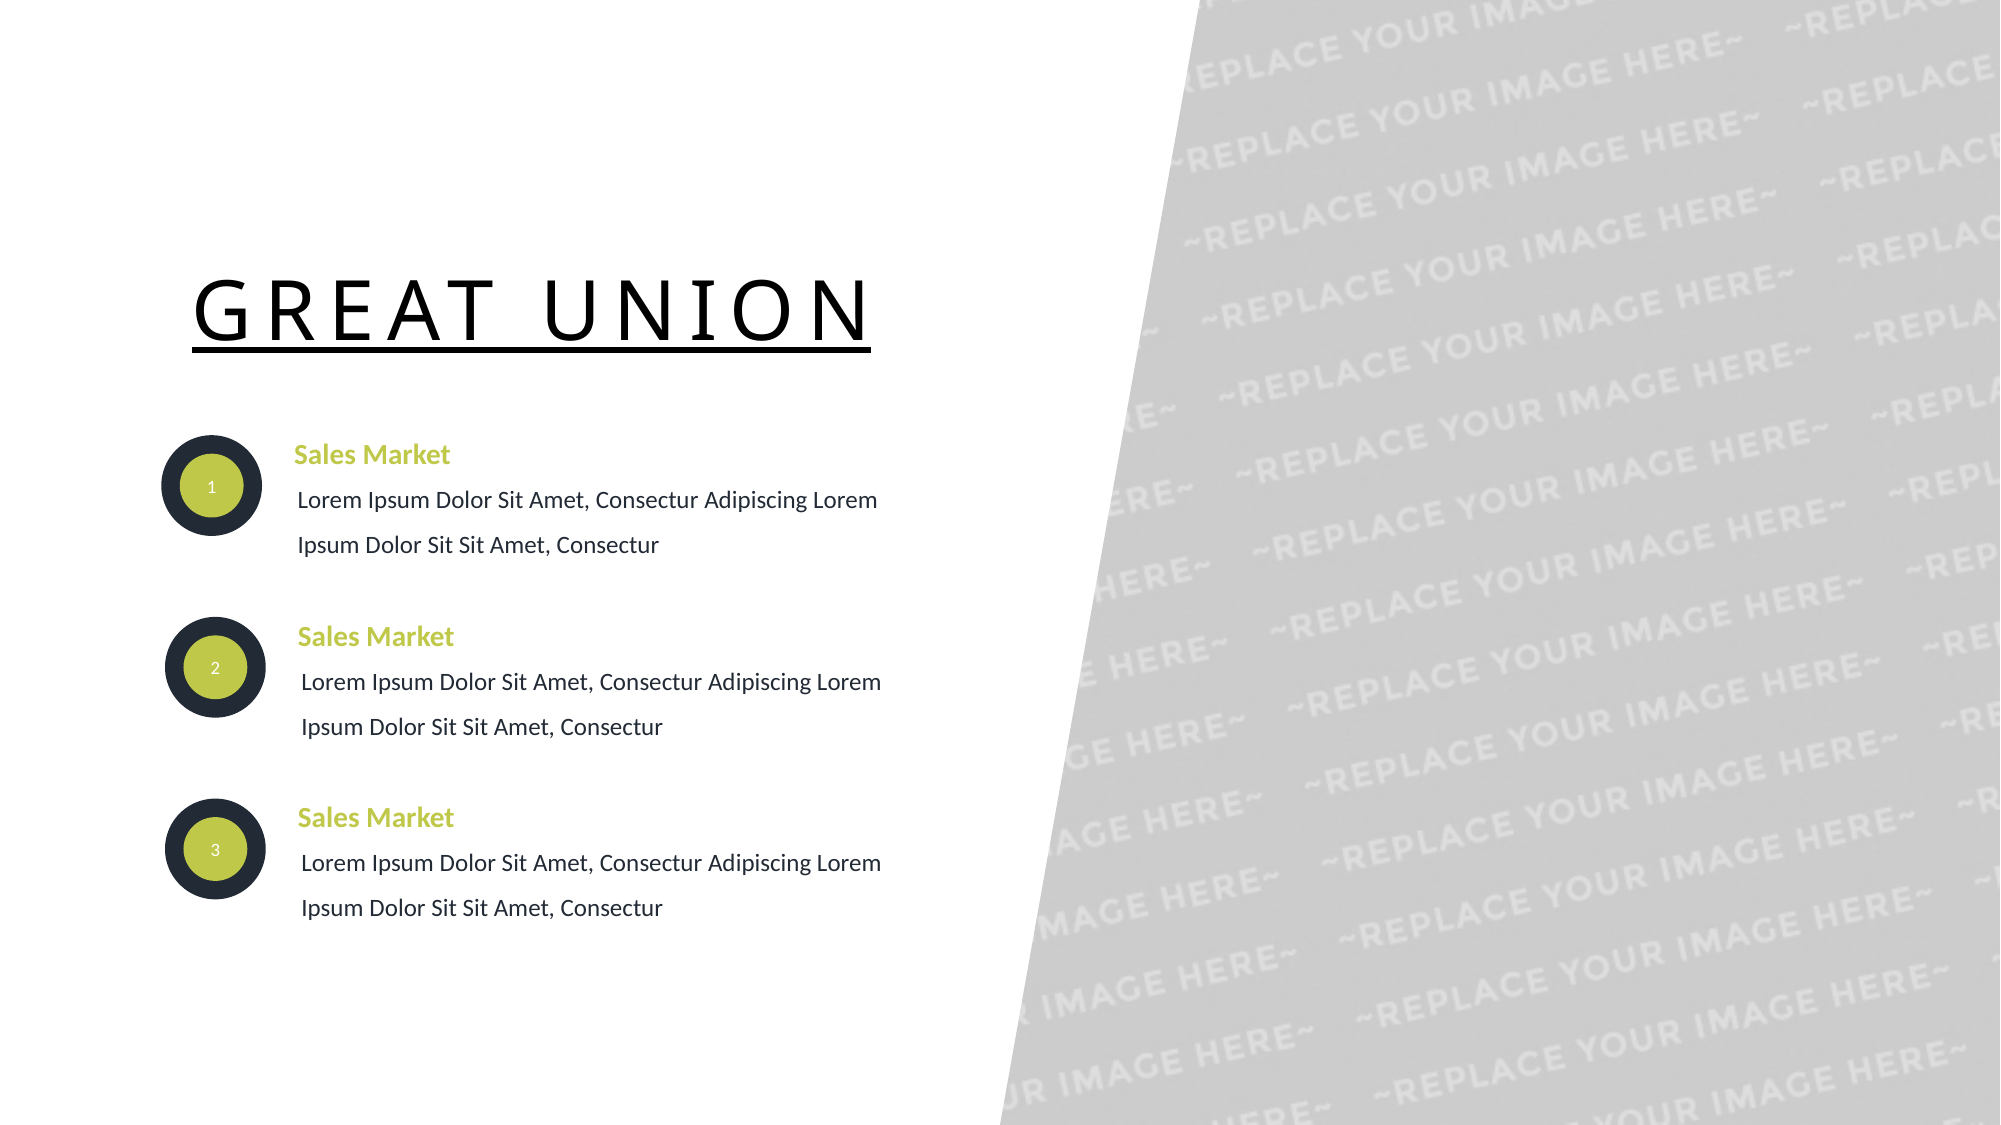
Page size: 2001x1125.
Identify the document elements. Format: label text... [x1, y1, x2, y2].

text_box Lorem Ipsum Dolor Sit Amet, Consectur Adipiscing Lorem Ipsum Dolor Sit Sit Amet, Consectur [297, 468, 898, 559]
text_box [164, 798, 266, 900]
text_box Sales Market [297, 798, 481, 834]
text_box Lorem Ipsum Dolor Sit Amet, Consectur Adipiscing Lorem Ipsum Dolor Sit Sit Amet, Consectur [301, 831, 902, 922]
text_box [161, 435, 263, 536]
picture [999, 0, 2000, 1125]
text_box Lorem Ipsum Dolor Sit Amet, Consectur Adipiscing Lorem Ipsum Dolor Sit Sit Amet, Consectur [301, 650, 902, 740]
text_box GREAT UNION [176, 249, 887, 365]
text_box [164, 616, 266, 718]
text_box Sales Market [294, 435, 477, 471]
text_box Sales Market [297, 616, 481, 652]
